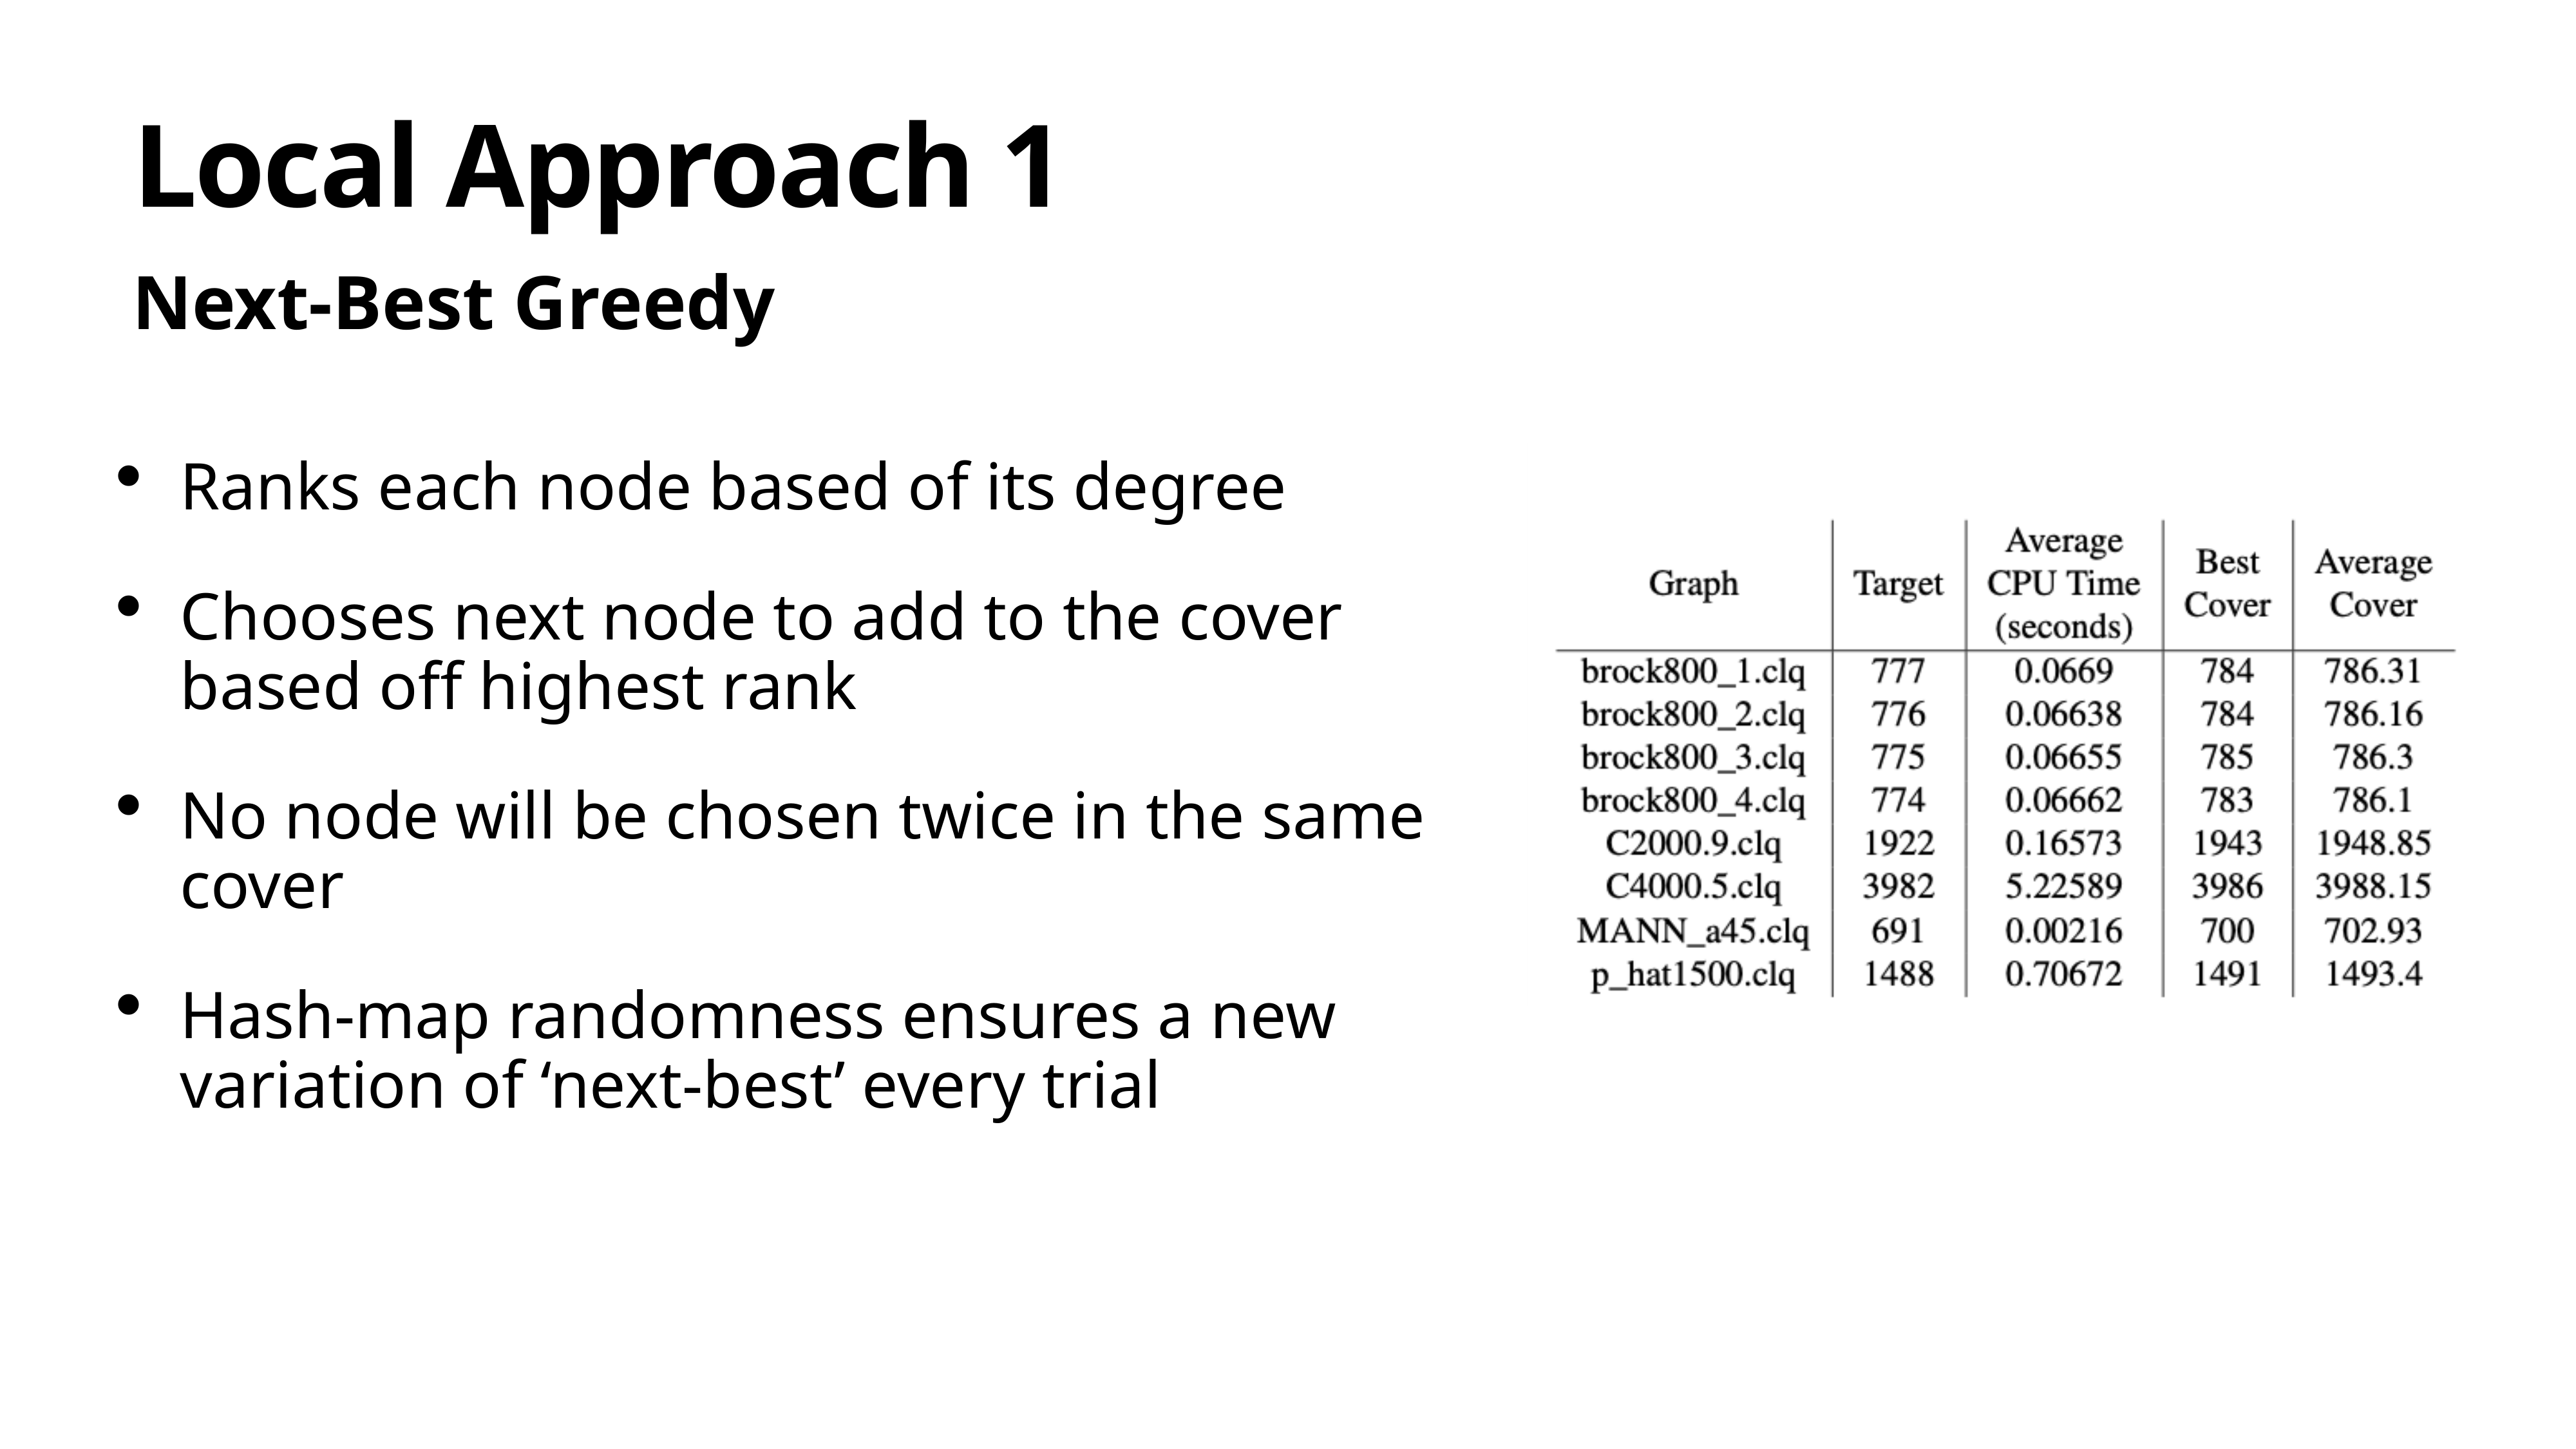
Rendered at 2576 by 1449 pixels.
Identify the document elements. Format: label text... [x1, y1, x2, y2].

title Local Approach 1 [127, 113, 2449, 250]
list Next-Best Greedy [127, 250, 2449, 350]
picture [1526, 443, 2476, 1006]
list Ranks each node based of its degree Chooses next node to add to the cover based off highest rank No node will be chosen twice in the same cover Hash-map randomness ensures a new variation of ‘next-best’ every trial [109, 448, 1503, 1321]
